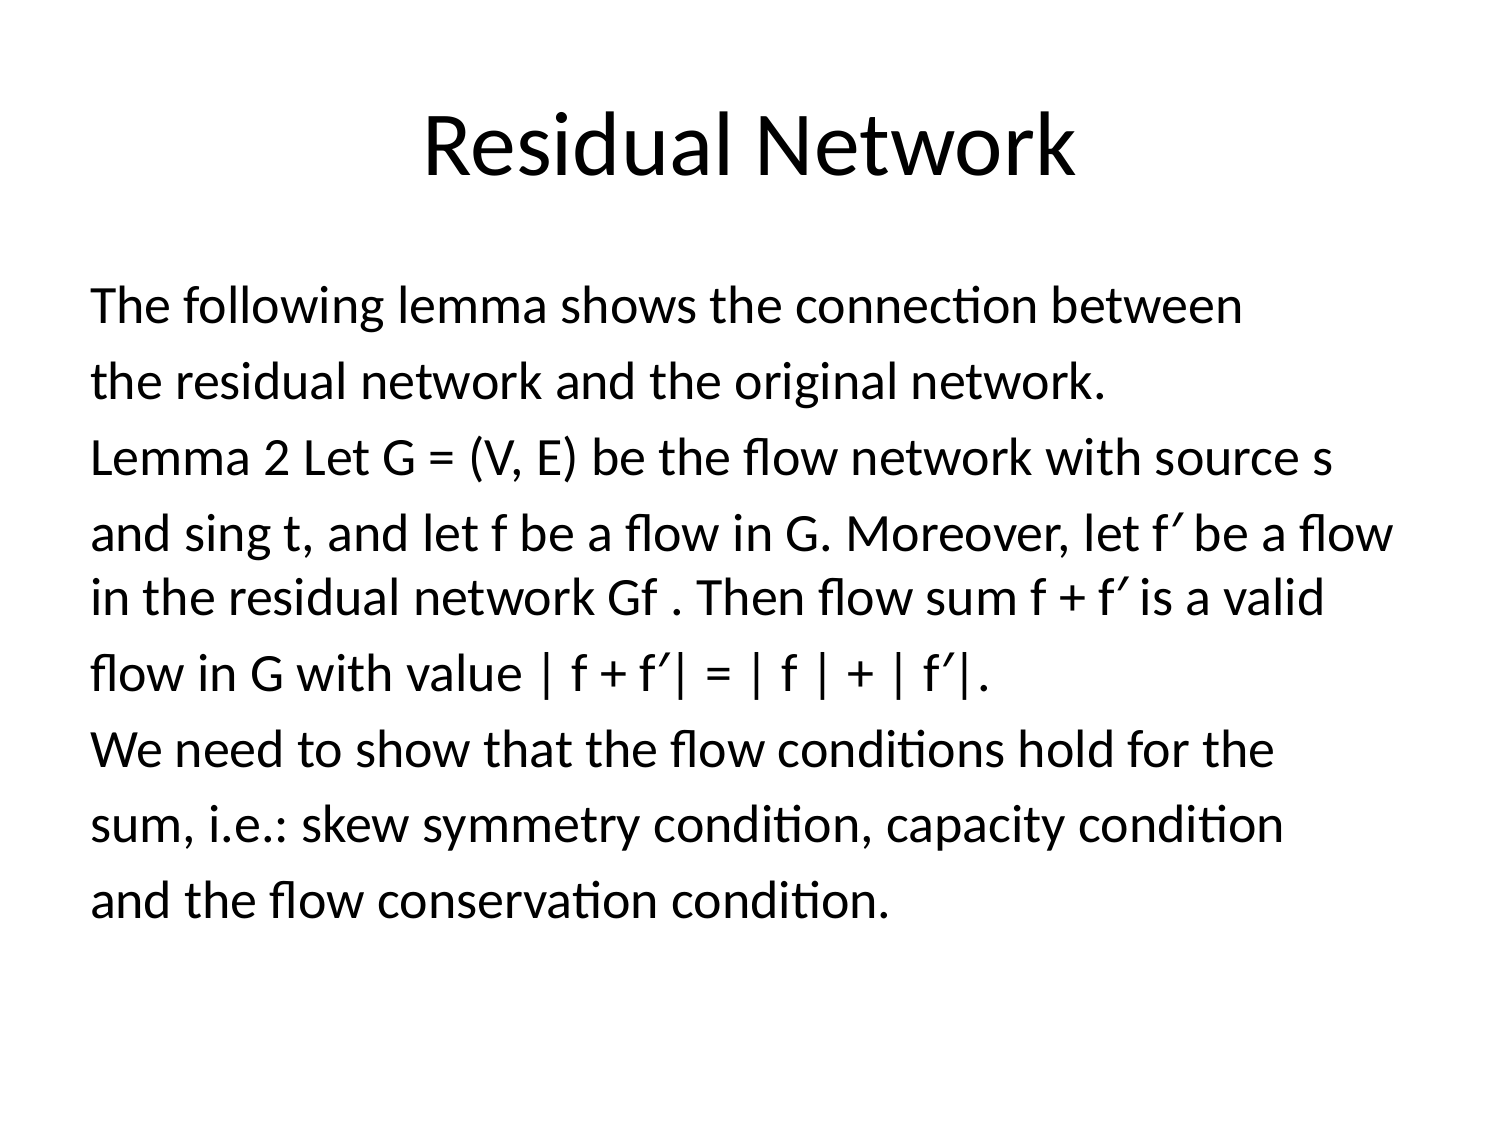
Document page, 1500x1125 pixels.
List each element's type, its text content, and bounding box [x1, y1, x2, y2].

title Residual Network [75, 45, 1425, 233]
list The following lemma shows the connection between the residual network and the original network. Lemma 2 Let G = (V, E) be the ﬂow network with source s and sing t, and let f be a ﬂow in G. Moreover, let f′ be a ﬂow in the residual network Gf . Then ﬂow sum f + f′ is a valid ﬂow in G with value | f + f′| = | f | + | f′|. We need to show that the ﬂow conditions hold for the sum, i.e.: skew symmetry condition, capacity condition and the ﬂow conservation condition. [75, 262, 1425, 1005]
